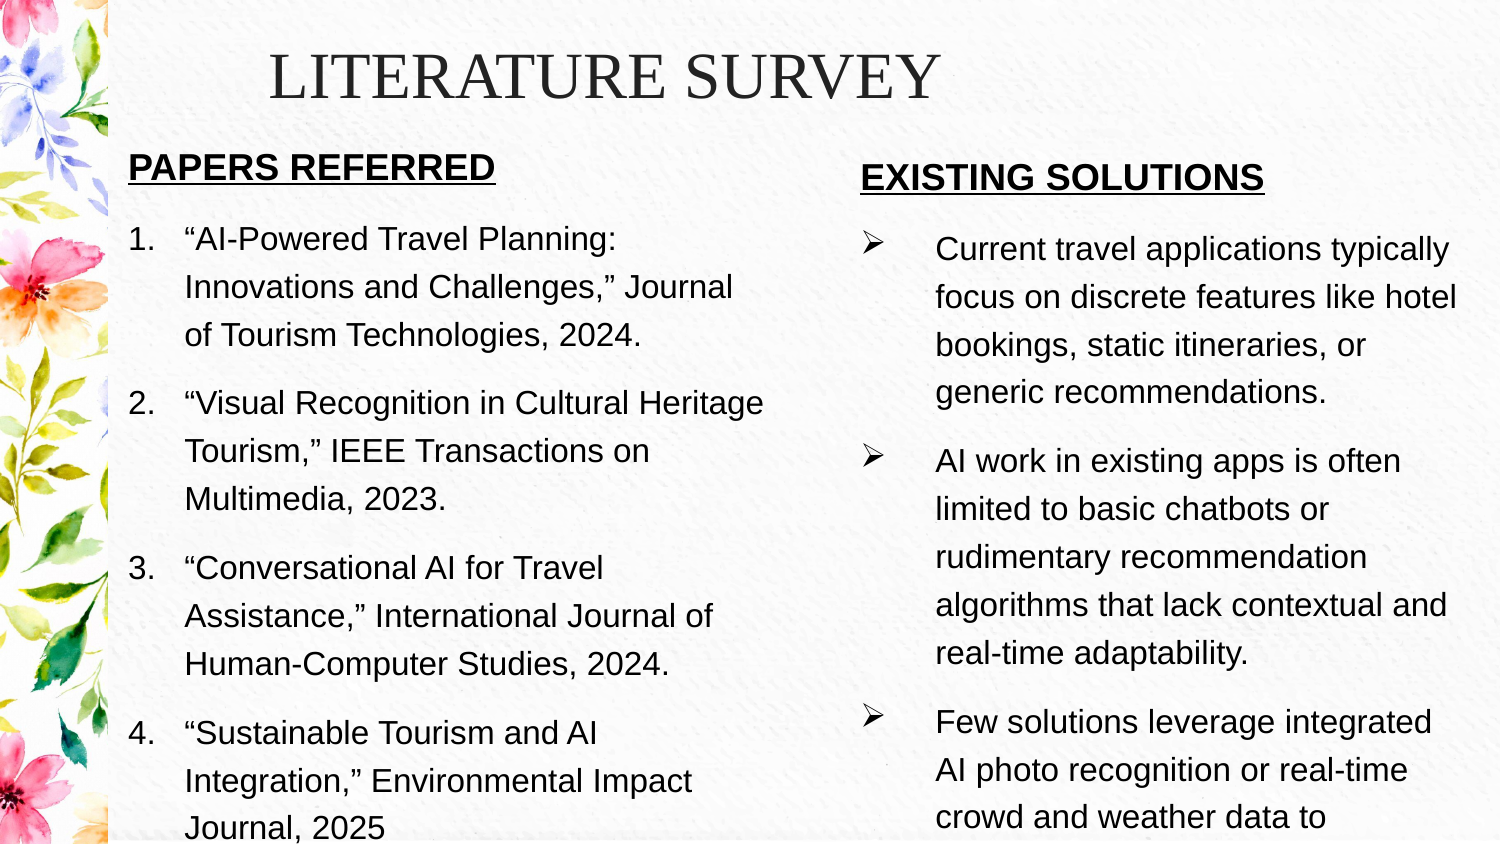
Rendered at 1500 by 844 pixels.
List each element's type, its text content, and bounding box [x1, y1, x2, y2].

text_box PAPERS REFERRED “AI-Powered Travel Planning: Innovations and Challenges,” Journal of Tourism Technologies, 2024. “Visual Recognition in Cultural Heritage Tourism,” IEEE Transactions on Multimedia, 2023. “Conversational AI for Travel Assistance,” International Journal of Human-Computer Studies, 2024. “Sustainable Tourism and AI Integration,” Environmental Impact Journal, 2025 [75, 119, 786, 837]
picture [0, 0, 108, 844]
list EXISTING SOLUTIONS Current travel applications typically focus on discrete features like hotel bookings, static itineraries, or generic recommendations. AI work in existing apps is often limited to basic chatbots or rudimentary recommendation algorithms that lack contextual and real-time adaptability. Few solutions leverage integrated AI photo recognition or real-time crowd and weather data to dynamically adapt user itineraries. [786, 129, 1483, 827]
title LITERATURE SURVEY [253, 17, 1420, 127]
